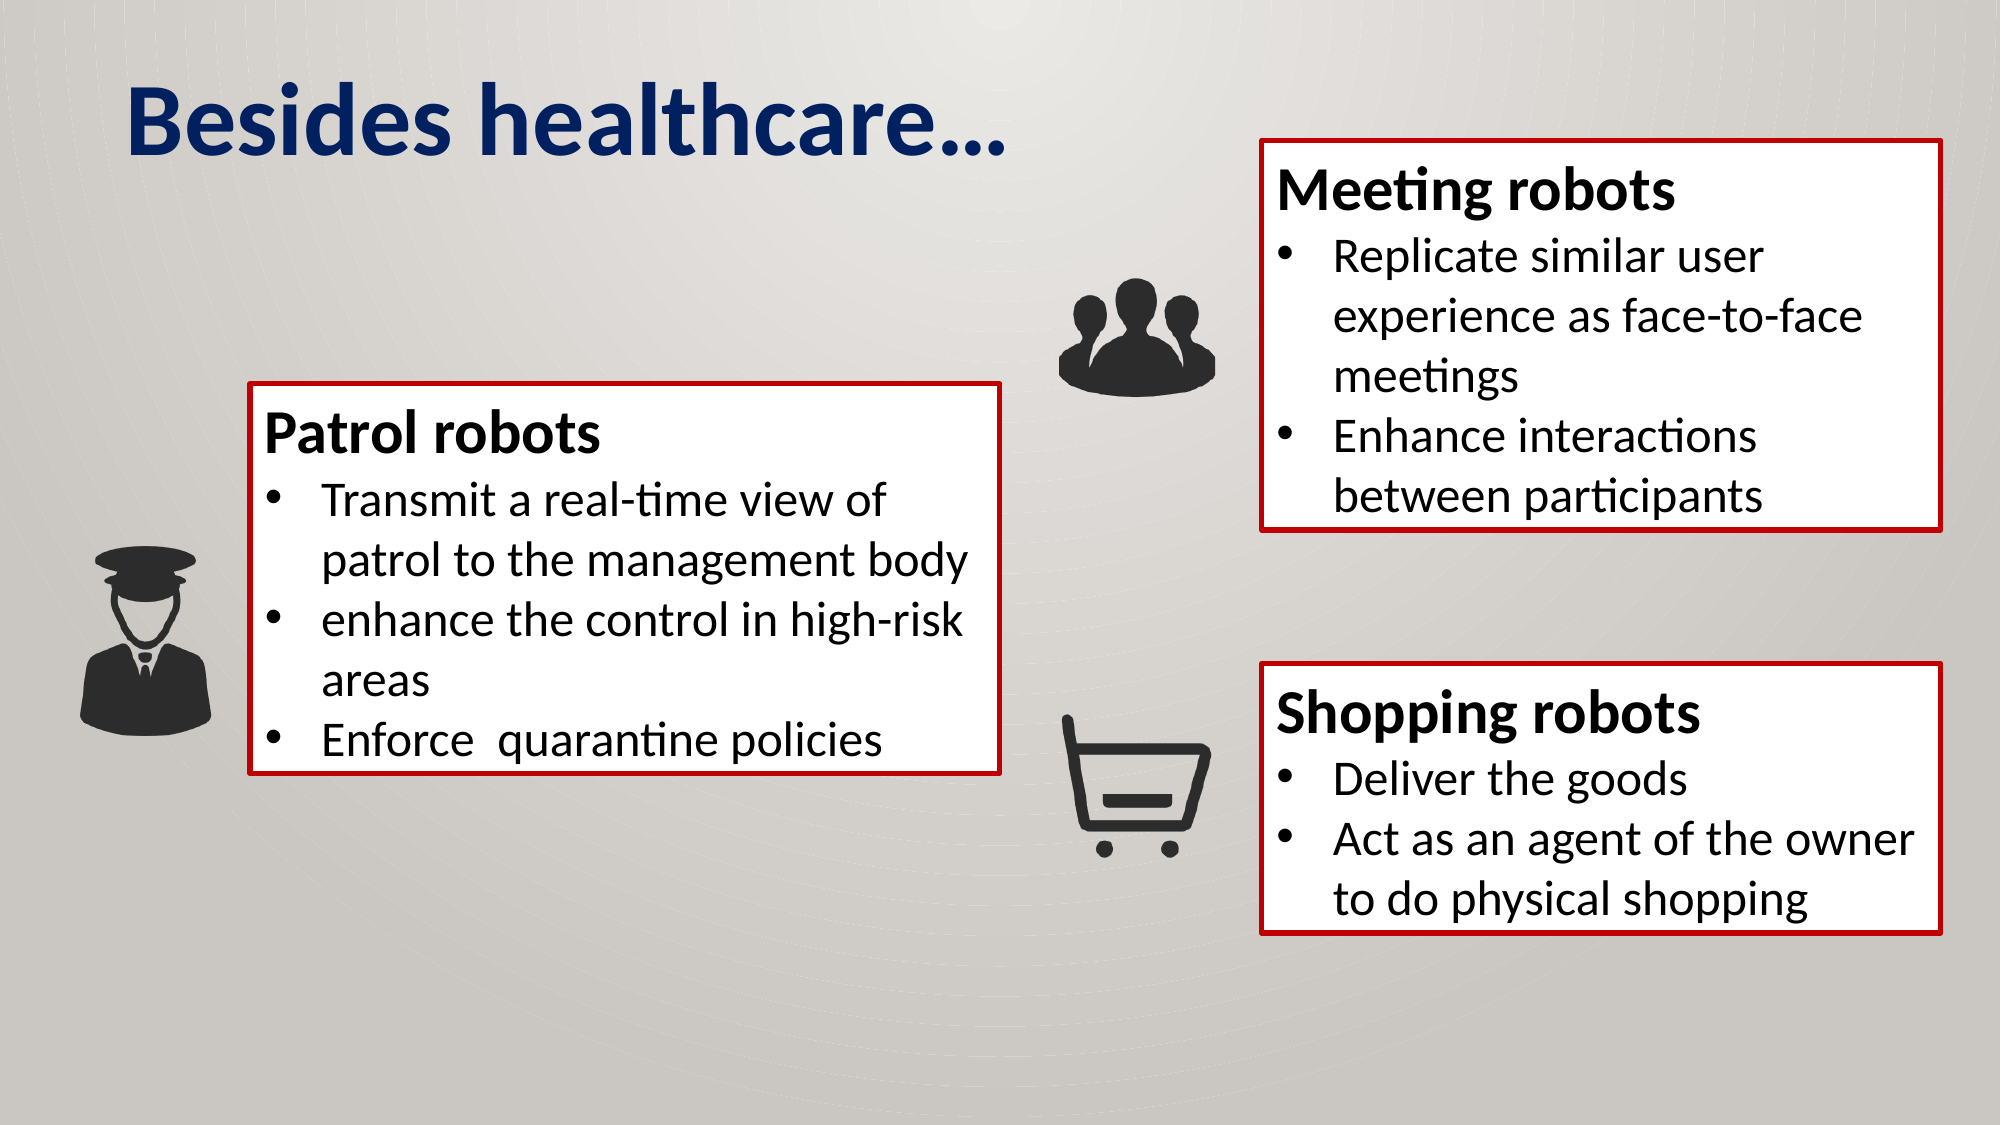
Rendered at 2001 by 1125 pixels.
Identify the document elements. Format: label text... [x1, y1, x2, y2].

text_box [1050, 663, 1941, 937]
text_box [1050, 139, 1941, 535]
text_box Besides healthcare… [110, 44, 1028, 184]
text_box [58, 383, 1001, 778]
